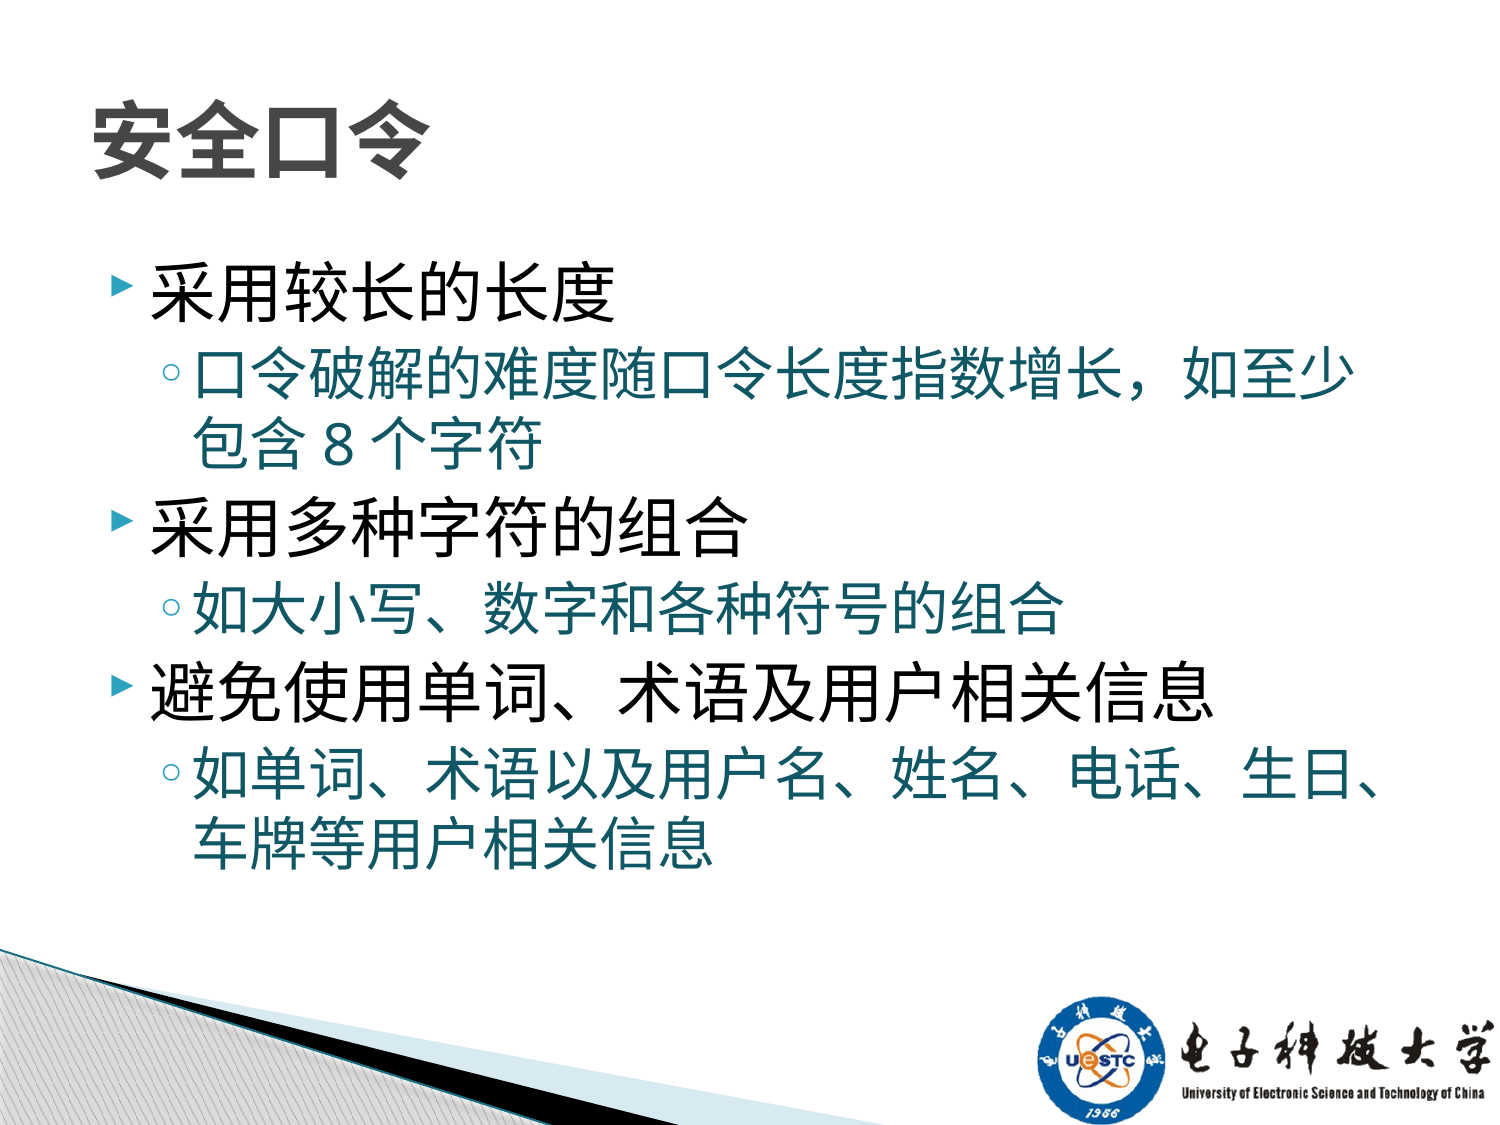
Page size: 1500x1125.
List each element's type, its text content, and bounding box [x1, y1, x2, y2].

list 采用较长的长度 口令破解的难度随口令长度指数增长，如至少包含8个字符 采用多种字符的组合 如大小写、数字和各种符号的组合 避免使用单词、术语及用户相关信息 如单词、术语以及用户名、姓名、电话、生日、车牌等用户相关信息 [75, 243, 1425, 986]
title 安全口令 [75, 45, 1425, 233]
picture [1037, 995, 1495, 1125]
slide_number [701, 1051, 786, 1125]
